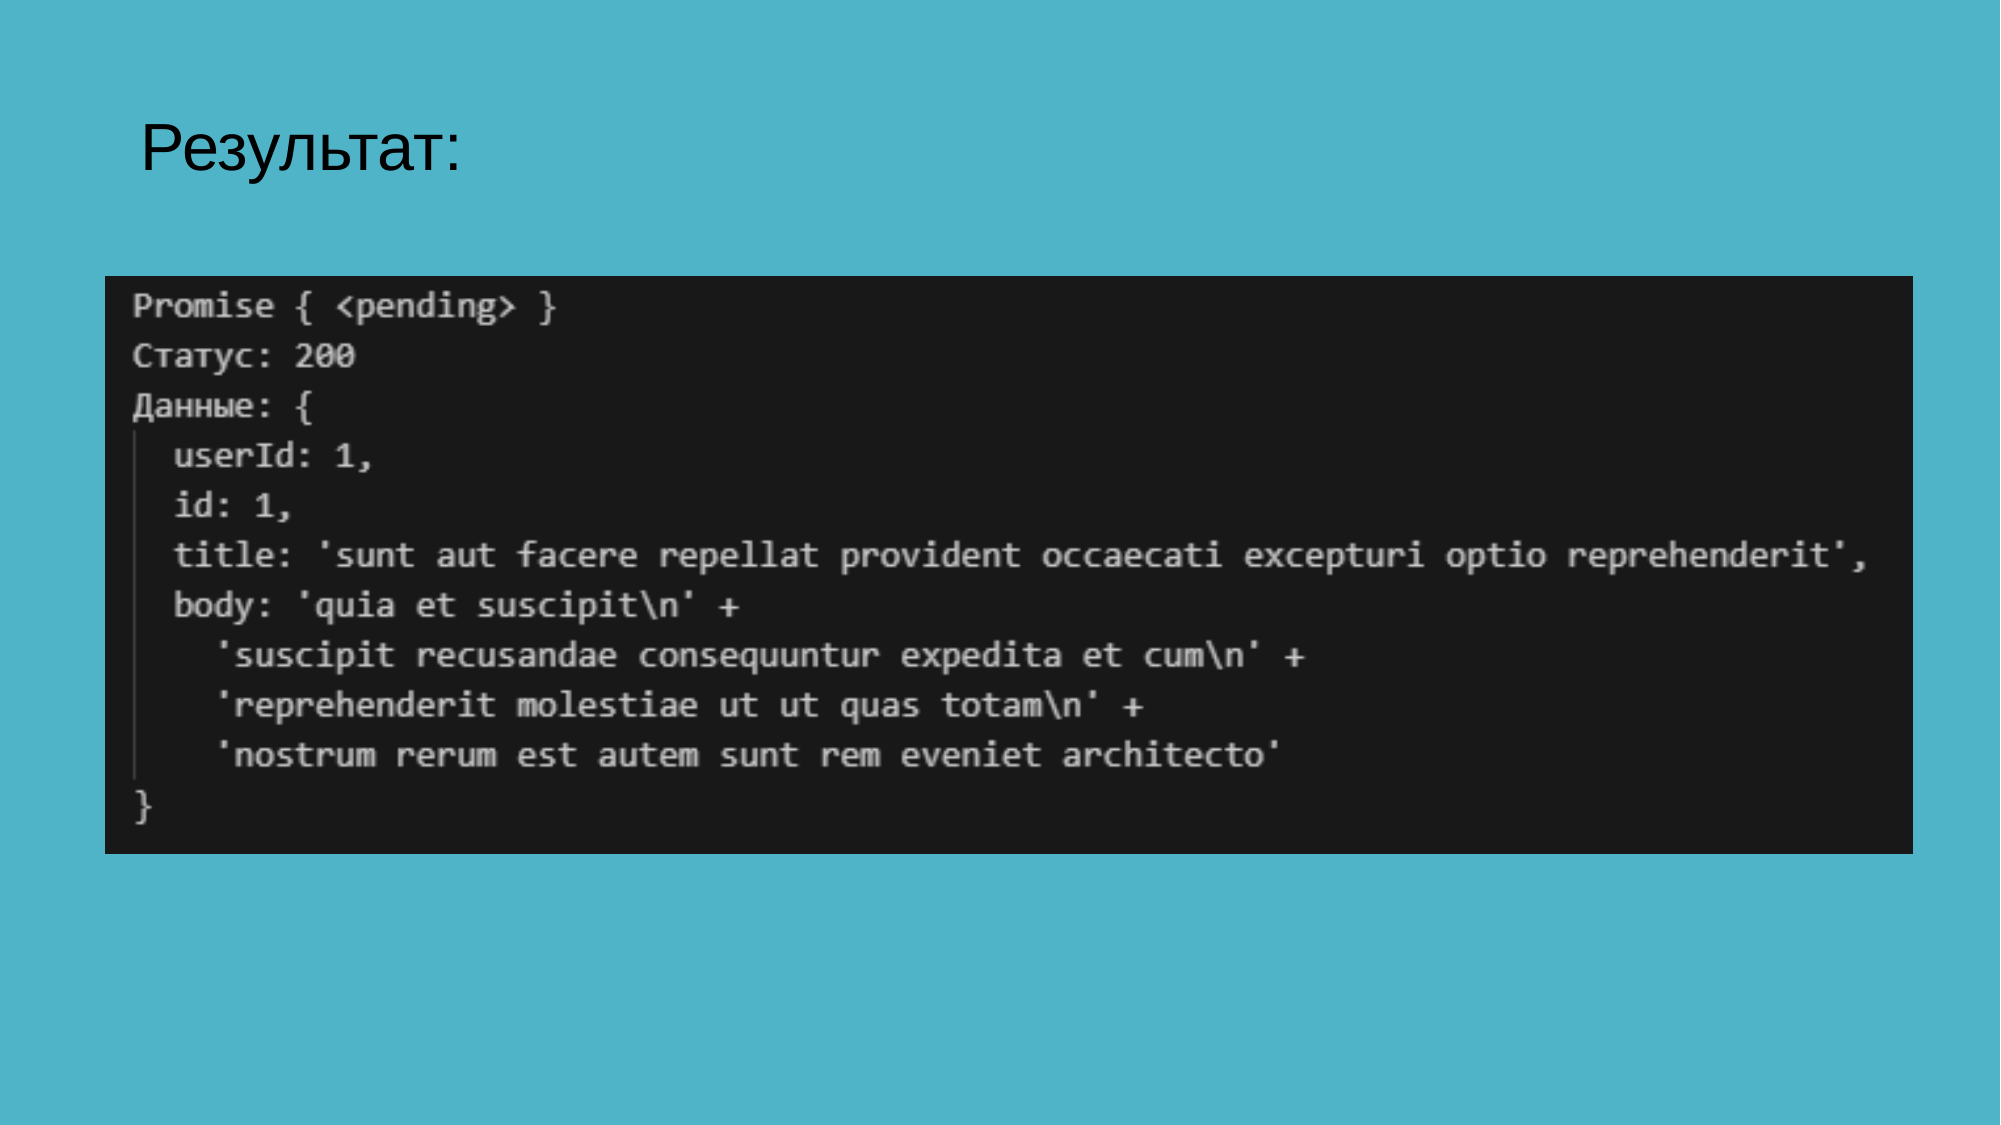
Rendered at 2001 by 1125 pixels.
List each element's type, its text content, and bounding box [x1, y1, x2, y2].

subtitle Результат: [125, 108, 1925, 1072]
picture [105, 276, 1913, 855]
